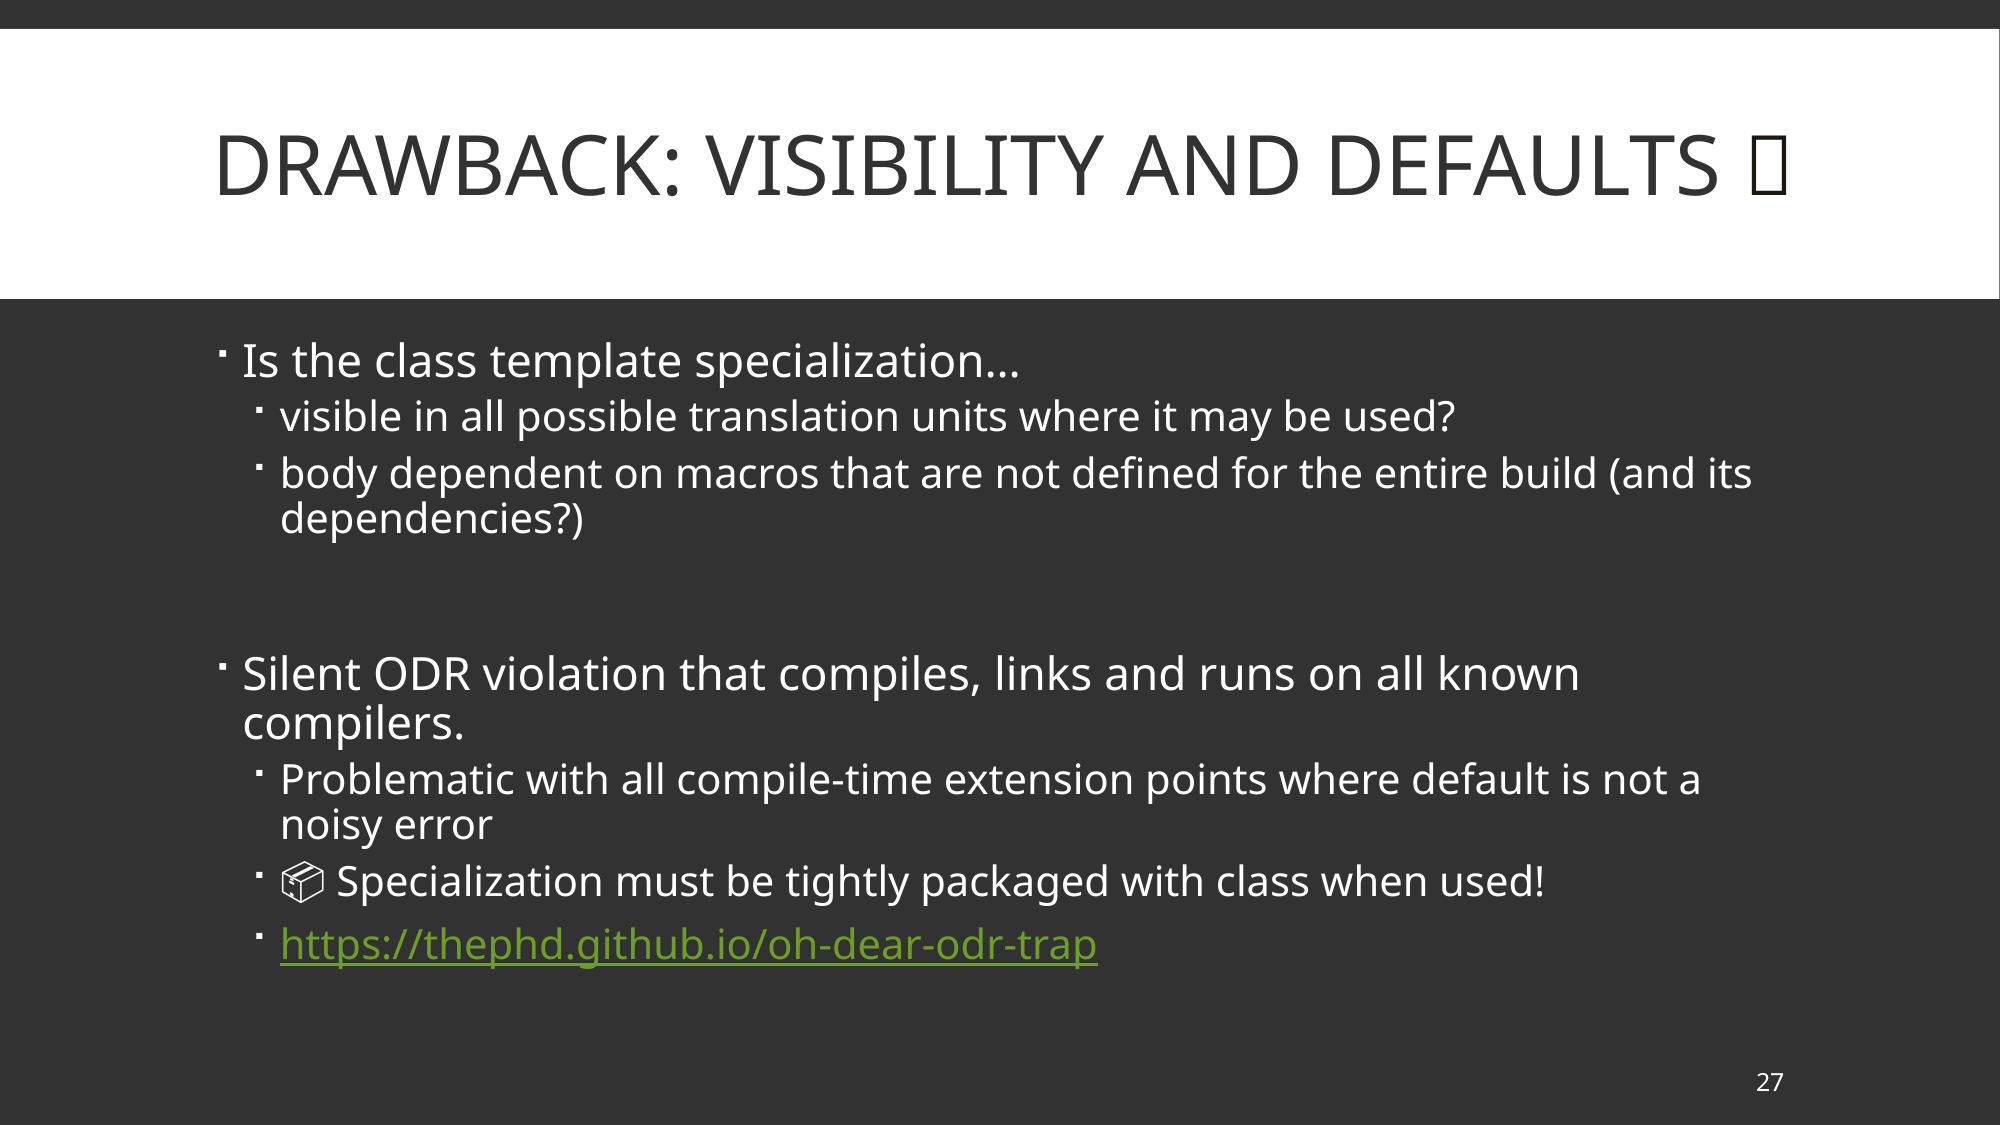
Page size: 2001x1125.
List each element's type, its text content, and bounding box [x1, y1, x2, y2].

slide_number 27 [1748, 1053, 1904, 1114]
list Is the class template specialization… visible in all possible translation units where it may be used? body dependent on macros that are not defined for the entire build (and its dependencies?) Silent ODR violation that compiles, links and runs on all known compilers. Problematic with all compile-time extension points where default is not a noisy error 📦 Specialization must be tightly packaged with class when used! https://thephd.github.io/oh-dear-odr-trap [197, 329, 1803, 1020]
title Drawback: visibility and defaults 👀 [197, 46, 1897, 295]
